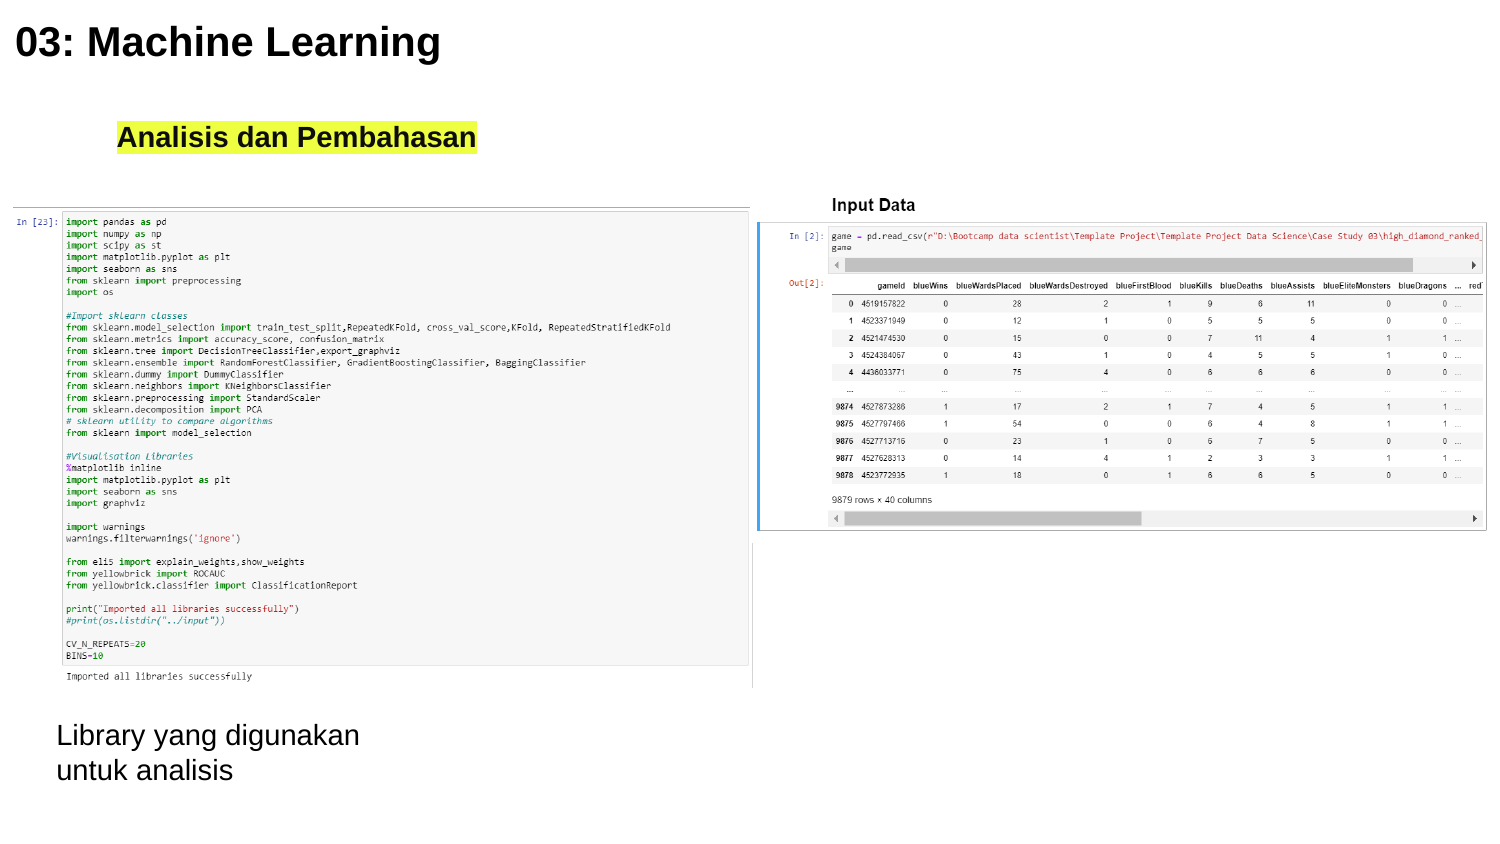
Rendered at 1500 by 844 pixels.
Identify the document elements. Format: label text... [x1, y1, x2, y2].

picture [13, 184, 1494, 688]
text_box Analisis dan Pembahasan [101, 111, 499, 161]
text_box Library yang digunakan untuk analisis [41, 708, 391, 794]
title 03: Machine Learning [0, 0, 1398, 94]
